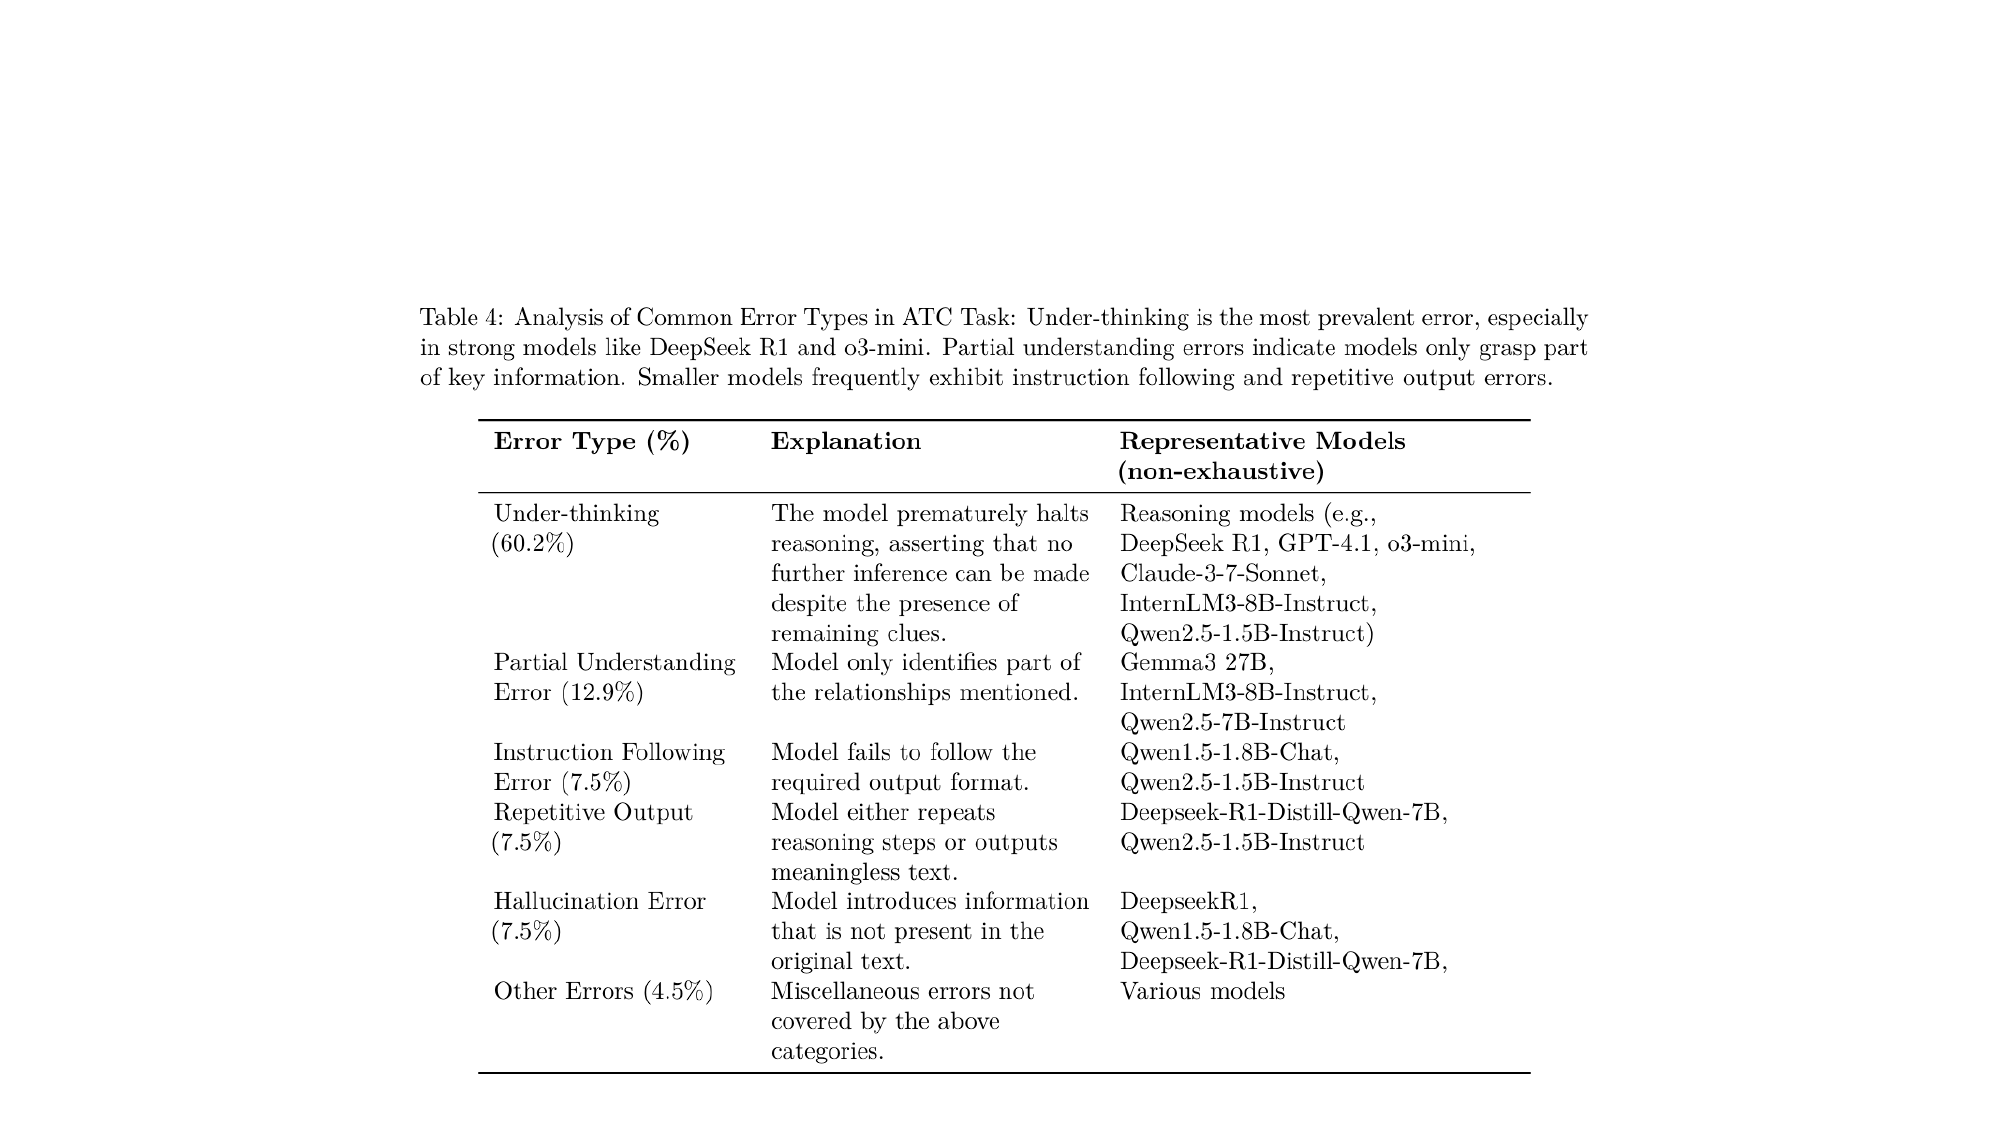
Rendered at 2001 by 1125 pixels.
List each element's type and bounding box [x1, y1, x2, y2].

list [401, 291, 1599, 1089]
